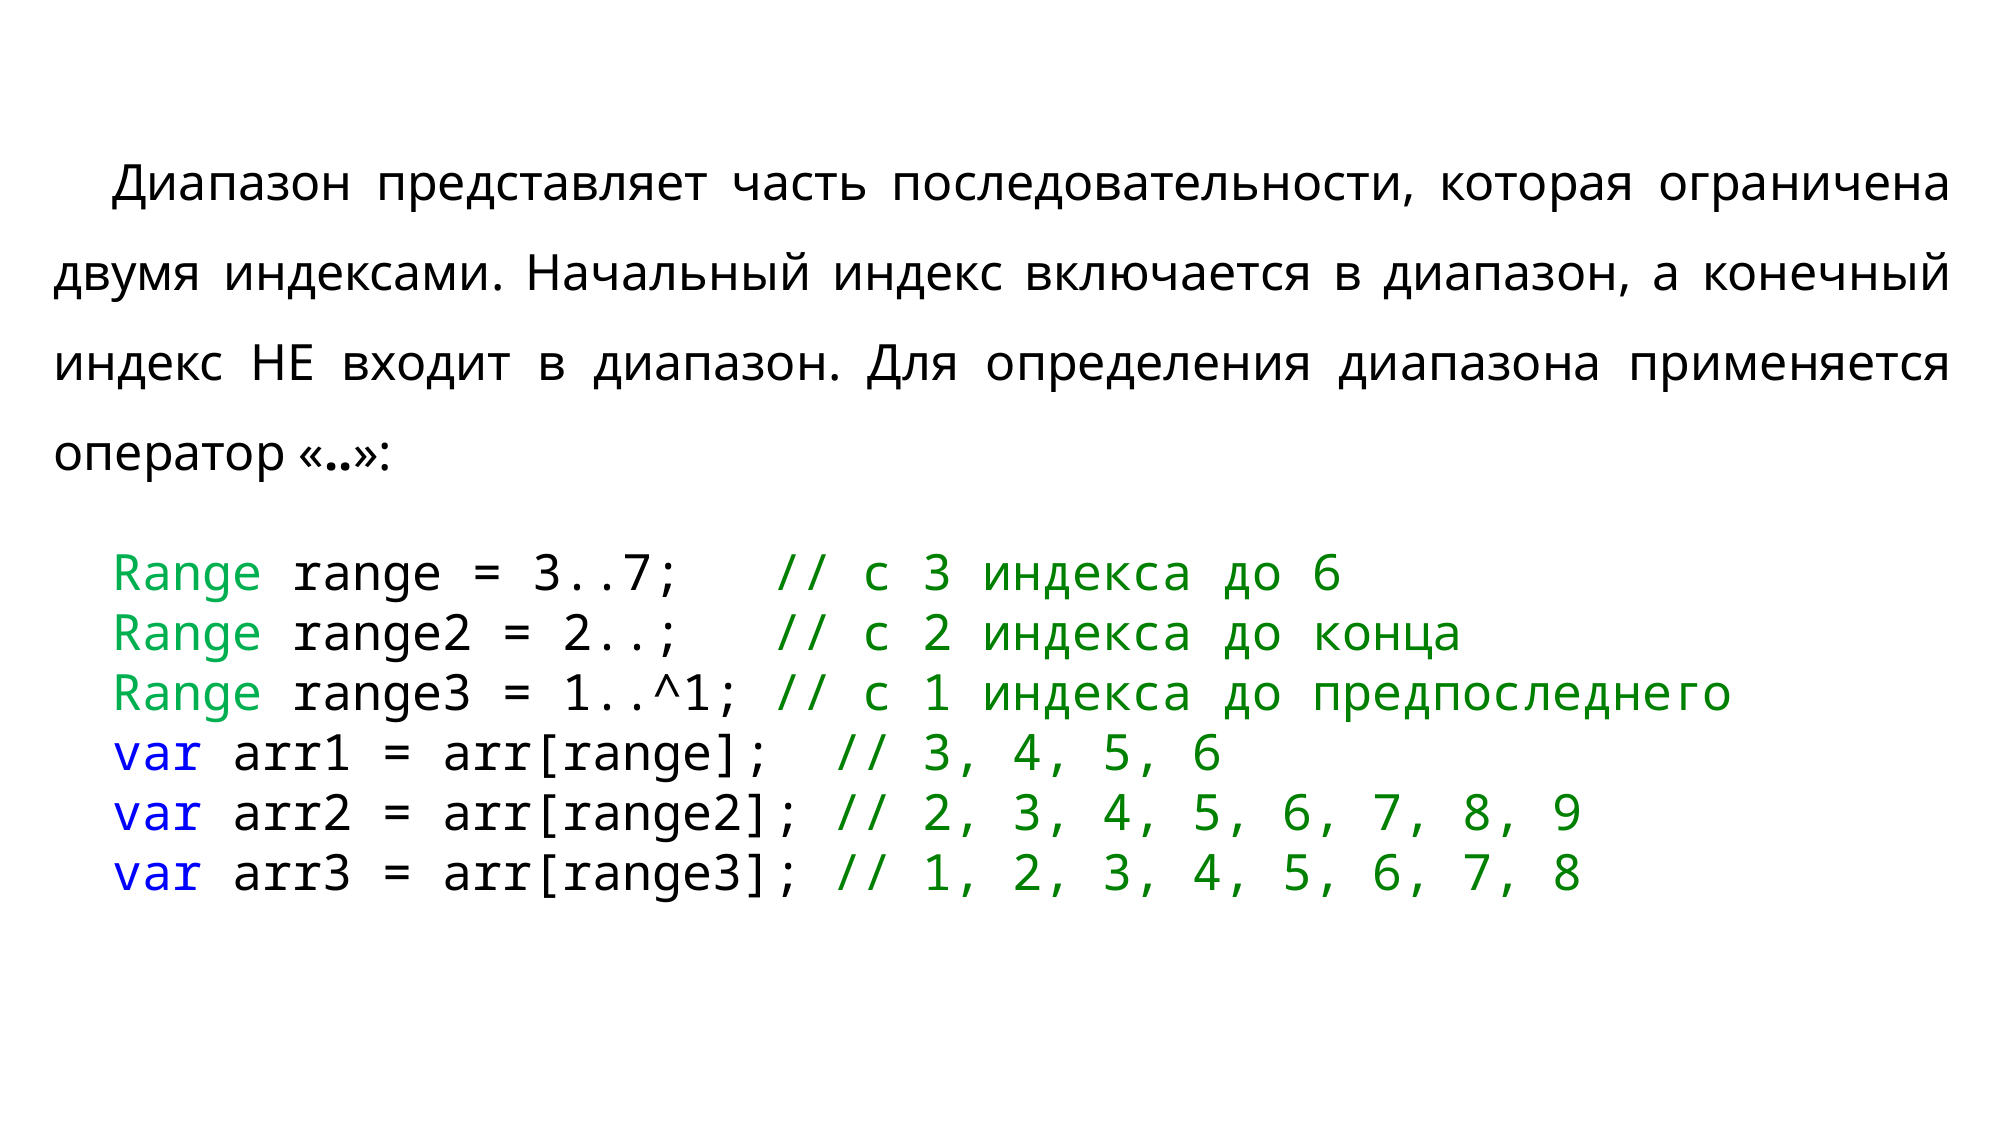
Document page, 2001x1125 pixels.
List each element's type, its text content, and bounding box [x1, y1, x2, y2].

text_box Диапазон представляет часть последовательности, которая ограничена двумя индексами. Начальный индекс включается в диапазон, а конечный индекс НЕ входит в диапазон. Для определения диапазона применяется оператор «..»: Range range = 3..7; // с 3 индекса до 6 Range range2 = 2..; // с 2 индекса до конца Range range3 = 1..^1; // с 1 индекса до предпоследнего var arr1 = arr[range]; // 3, 4, 5, 6 var arr2 = arr[range2]; // 2, 3, 4, 5, 6, 7, 8, 9 var arr3 = arr[range3]; // 1, 2, 3, 4, 5, 6, 7, 8 [38, 113, 1968, 909]
